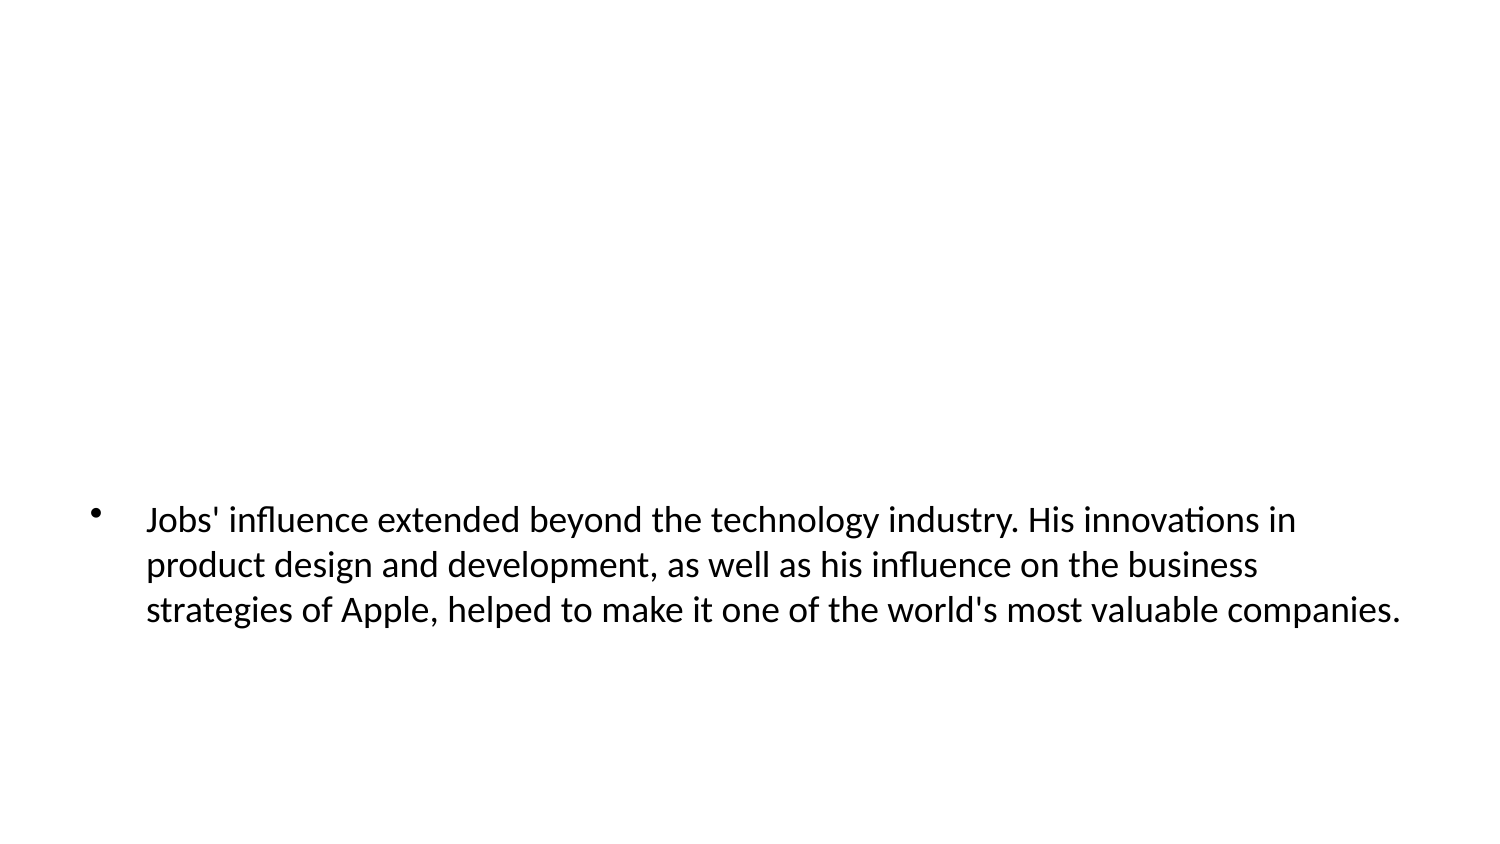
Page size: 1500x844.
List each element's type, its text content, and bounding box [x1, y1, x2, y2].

text_box Jobs' influence extended beyond the technology industry. His innovations in product design and development, as well as his influence on the business strategies of Apple, helped to make it one of the world's most valuable companies. [74, 149, 1425, 844]
